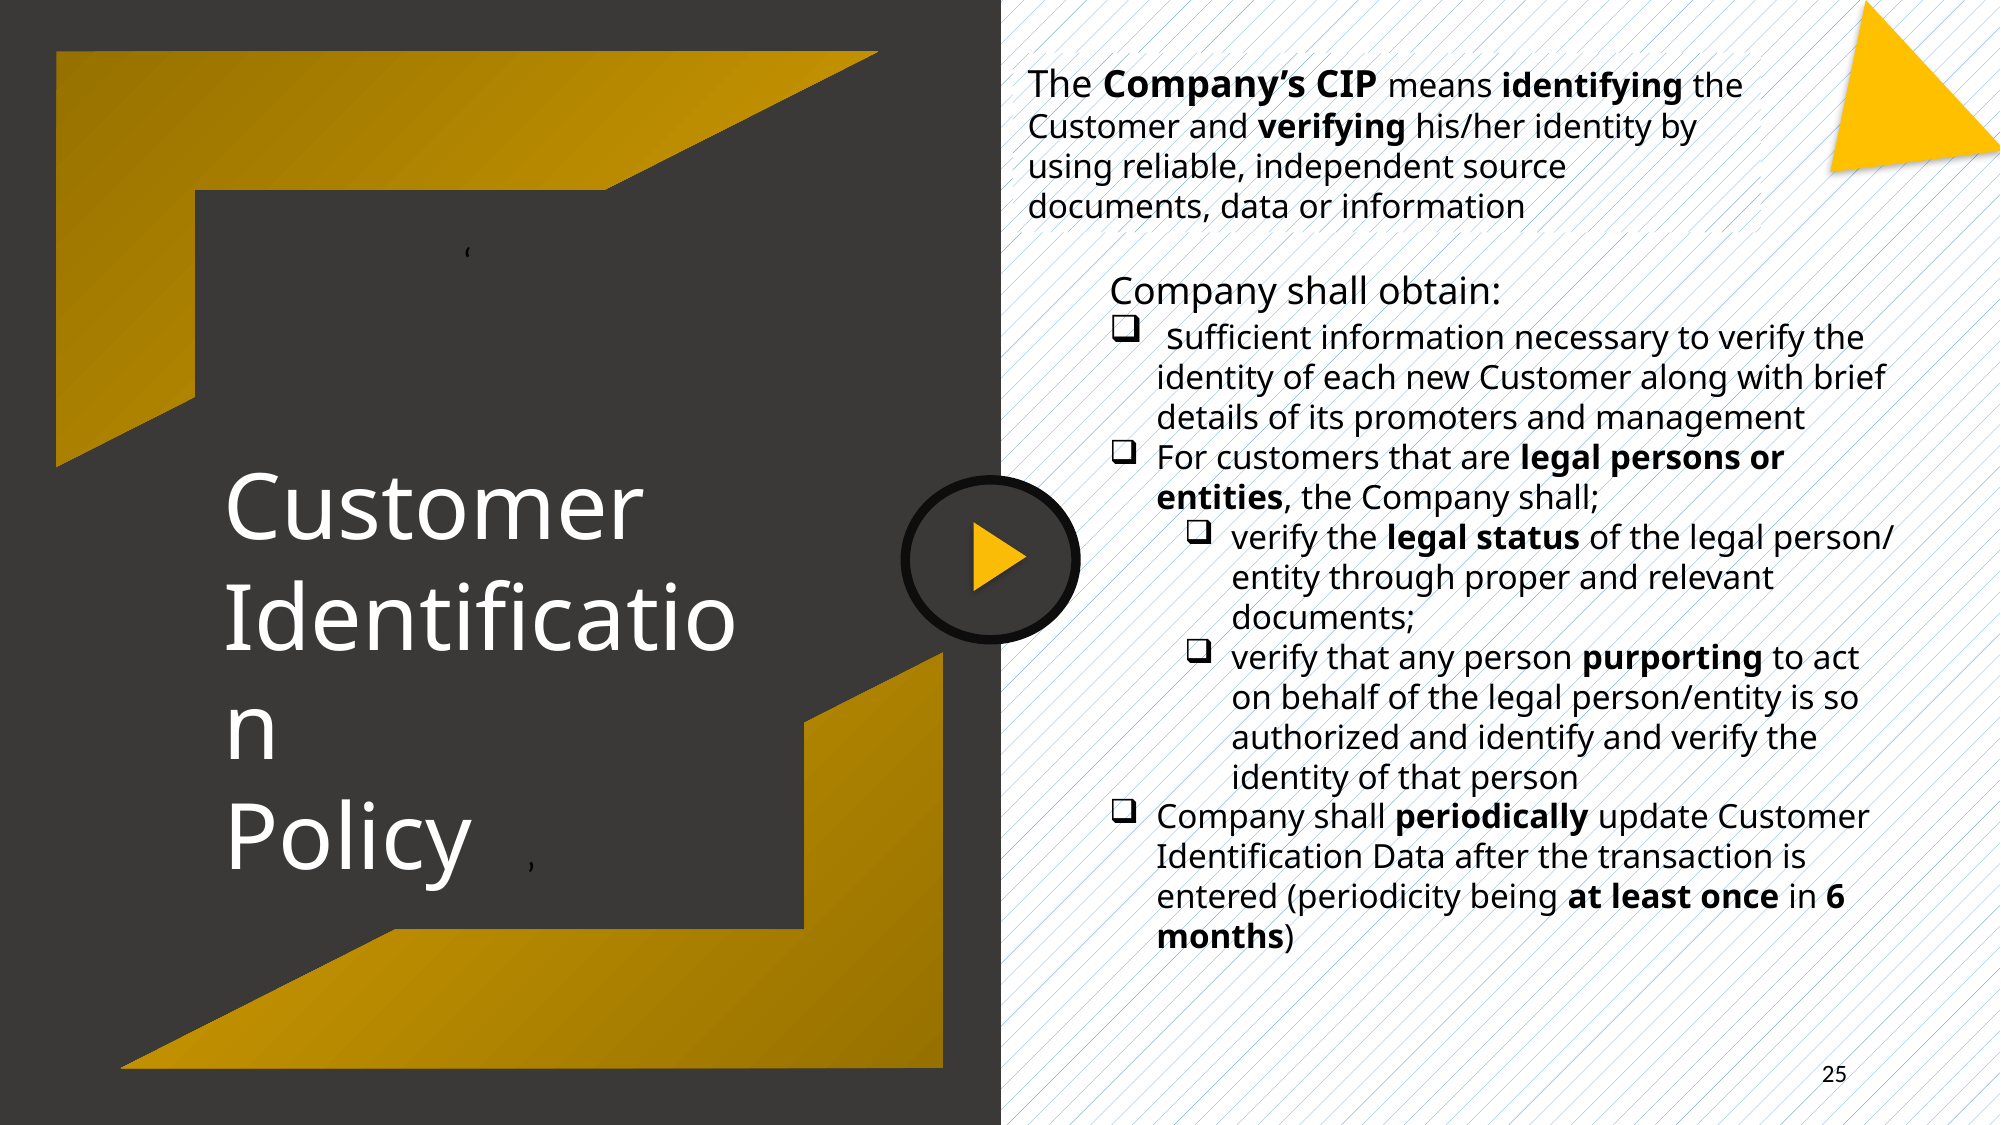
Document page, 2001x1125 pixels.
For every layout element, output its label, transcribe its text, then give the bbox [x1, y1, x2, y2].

text_box The Company’s CIP means identifying the Customer and verifying his/her identity by using reliable, independent source documents, data or information [1012, 52, 1761, 233]
text_box [972, 520, 1029, 593]
slide_number 25 [1412, 1042, 1863, 1103]
text_box [0, 0, 1002, 1125]
text_box [904, 478, 1078, 641]
text_box [1828, 0, 2000, 174]
text_box ‘ [116, 652, 944, 1070]
text_box Company shall obtain: sufficient information necessary to verify the identity of each new Customer along with brief details of its promoters and management For customers that are legal persons or entities, the Company shall; verify the legal status of the legal person/ entity through proper and relevant documents; verify that any person purporting to act on behalf of the legal person/entity is so authorized and identify and verify the identity of that person Company shall periodically update Customer Identification Data after the transaction is entered (periodicity being at least once in 6 months) [1094, 259, 1911, 963]
text_box Customer Identification Policy [208, 440, 779, 896]
text_box ‘ [55, 50, 883, 468]
